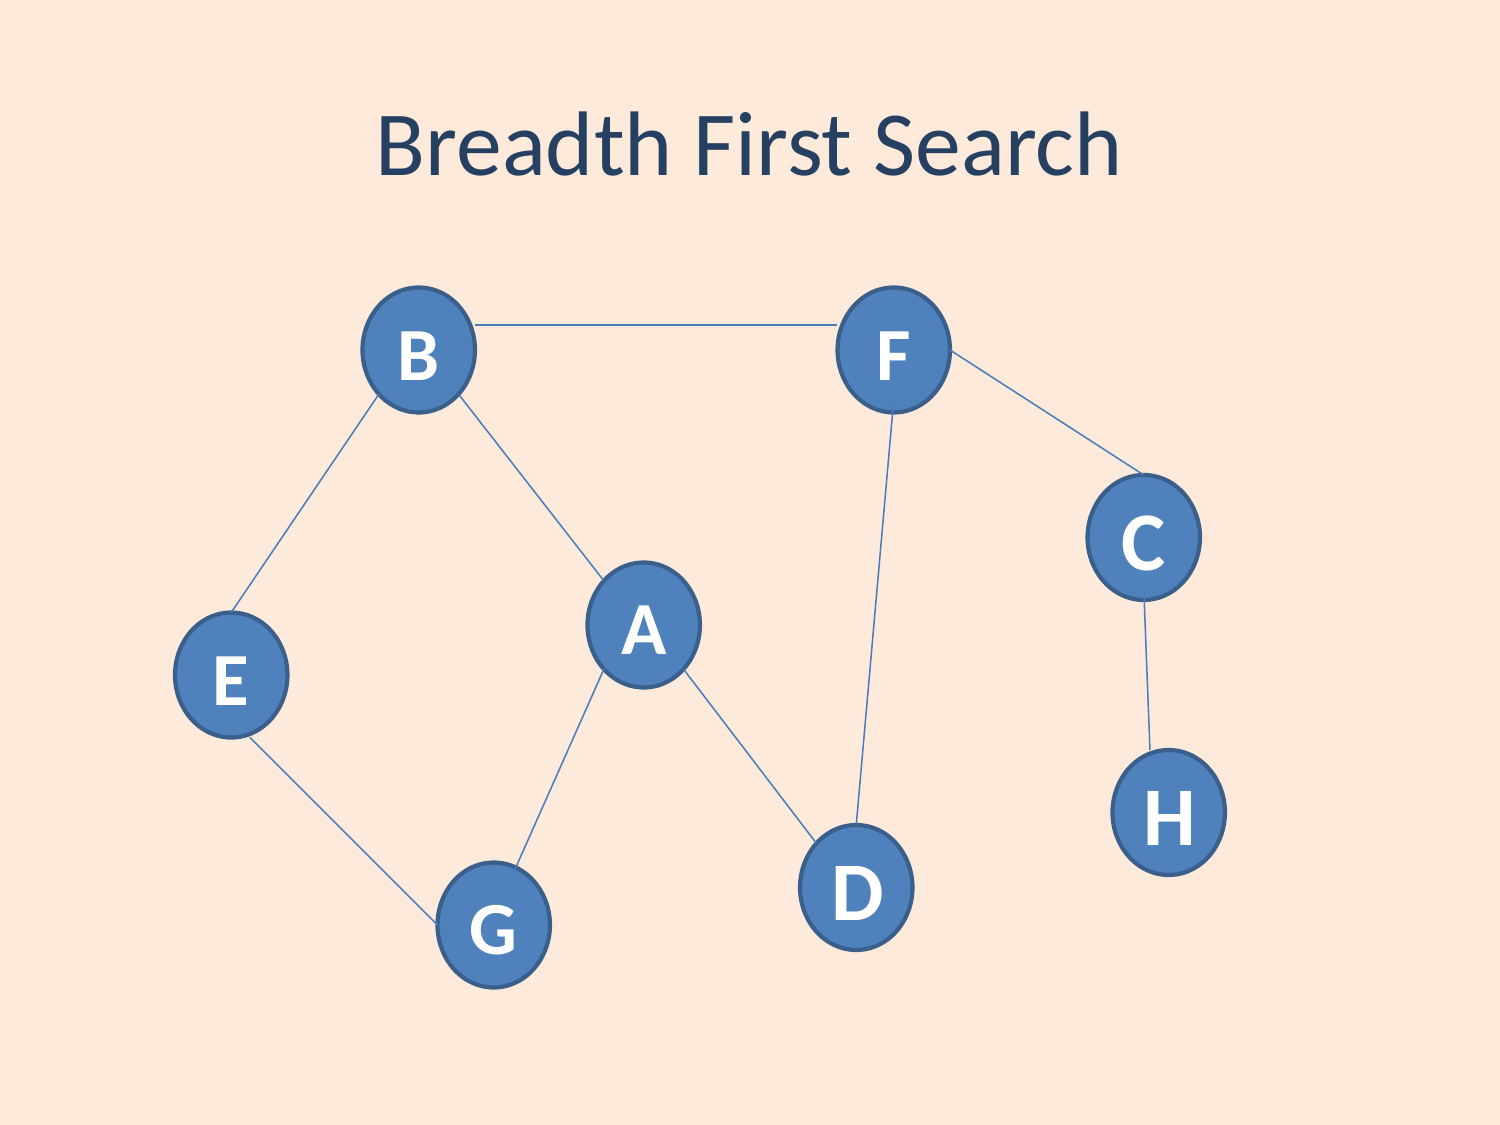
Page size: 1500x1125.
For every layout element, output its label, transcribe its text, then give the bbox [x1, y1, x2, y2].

text_box F [835, 285, 953, 415]
text_box G [435, 860, 553, 990]
text_box A [585, 560, 703, 690]
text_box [458, 393, 605, 581]
title Breadth First Search [75, 45, 1425, 233]
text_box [949, 349, 1144, 476]
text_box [683, 668, 817, 844]
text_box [1143, 599, 1151, 751]
text_box B [360, 285, 478, 415]
text_box C [1085, 473, 1203, 602]
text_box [230, 393, 380, 613]
text_box H [1110, 747, 1228, 878]
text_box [855, 412, 894, 826]
text_box D [797, 823, 915, 953]
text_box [512, 668, 605, 876]
text_box E [172, 610, 290, 740]
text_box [249, 737, 438, 926]
